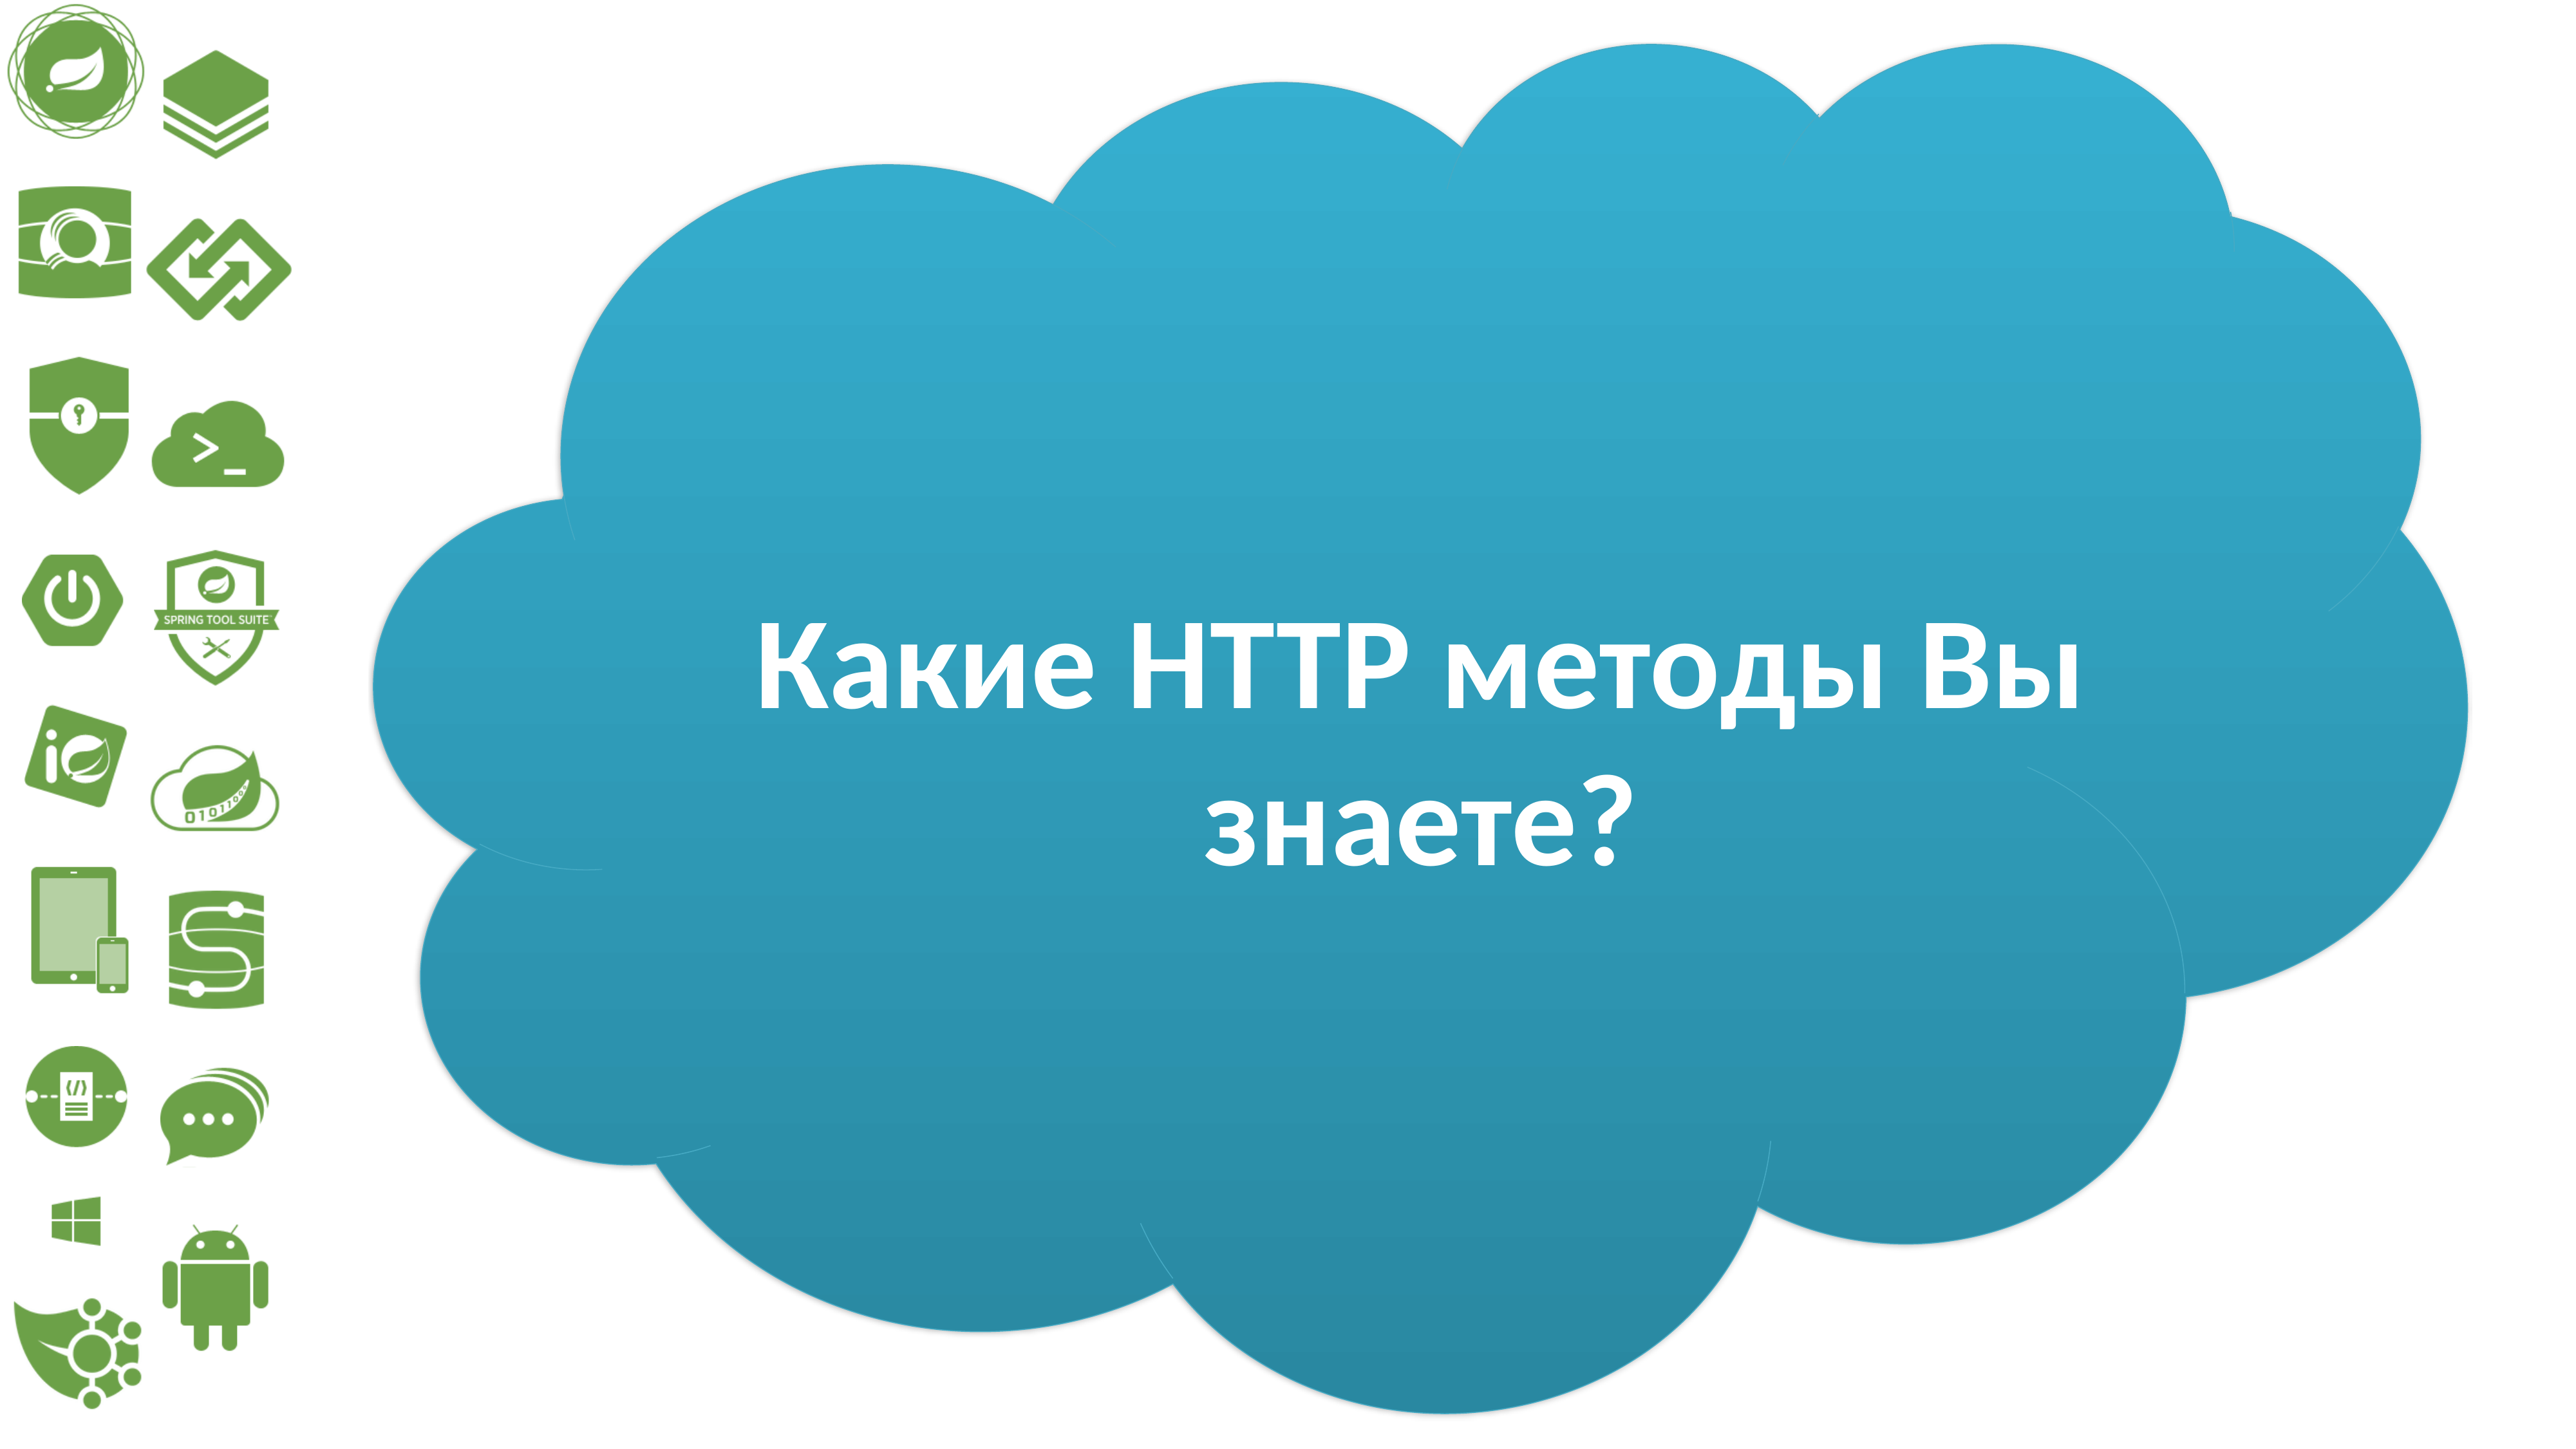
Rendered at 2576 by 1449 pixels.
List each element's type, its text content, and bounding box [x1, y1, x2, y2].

list Какие HTTP методы Вы знаете? [679, 572, 2163, 899]
